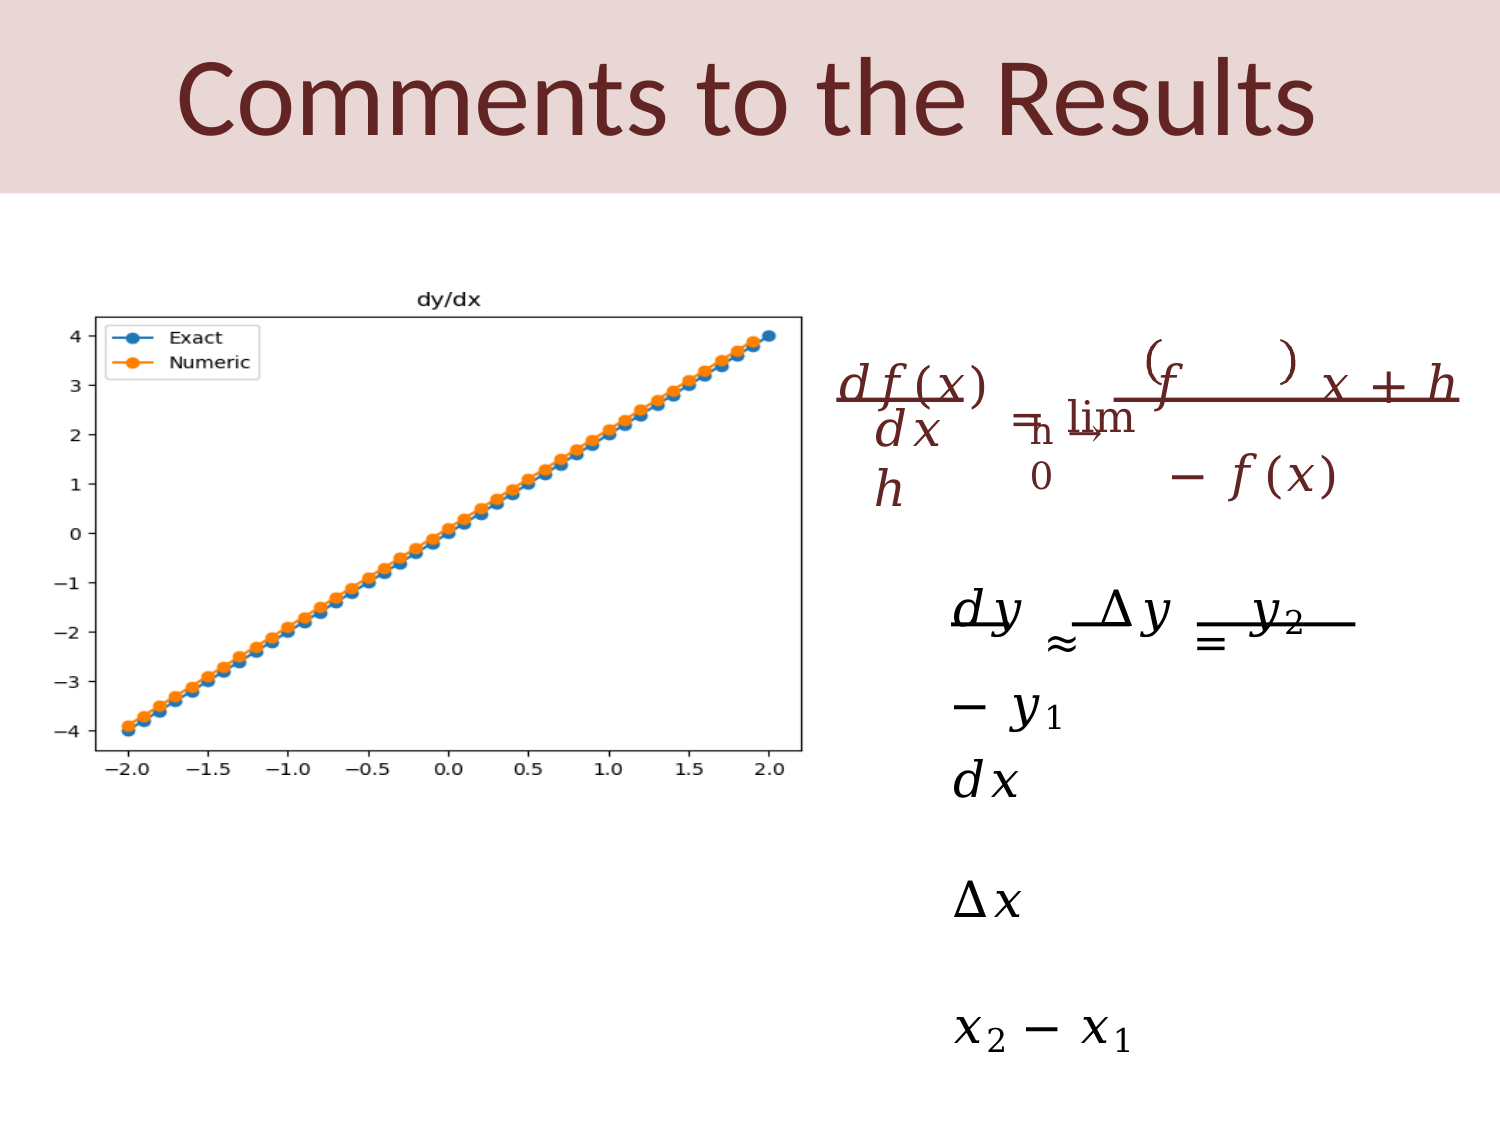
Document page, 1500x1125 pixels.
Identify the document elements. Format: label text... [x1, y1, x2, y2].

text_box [53, 292, 964, 775]
text_box 𝑑𝑥 ℎ [969, 394, 1302, 517]
text_box 𝑑𝑦 ≈ ∆𝑦 = 𝑦2 − 𝑦1 𝑑𝑥 ∆𝑥 𝑥2 − 𝑥1 We see that the numeric solutions becomes very close to the exact solutions. When ℎ → 0 we should expect that the numerical solutions should exactly match the exact solutions. [50, 537, 1411, 1125]
text_box 𝑑𝑓(𝑥) = lim 𝑓 𝑥 + ℎ − 𝑓(𝑥) [969, 324, 1465, 501]
title Comments to the Results [174, 20, 1326, 211]
